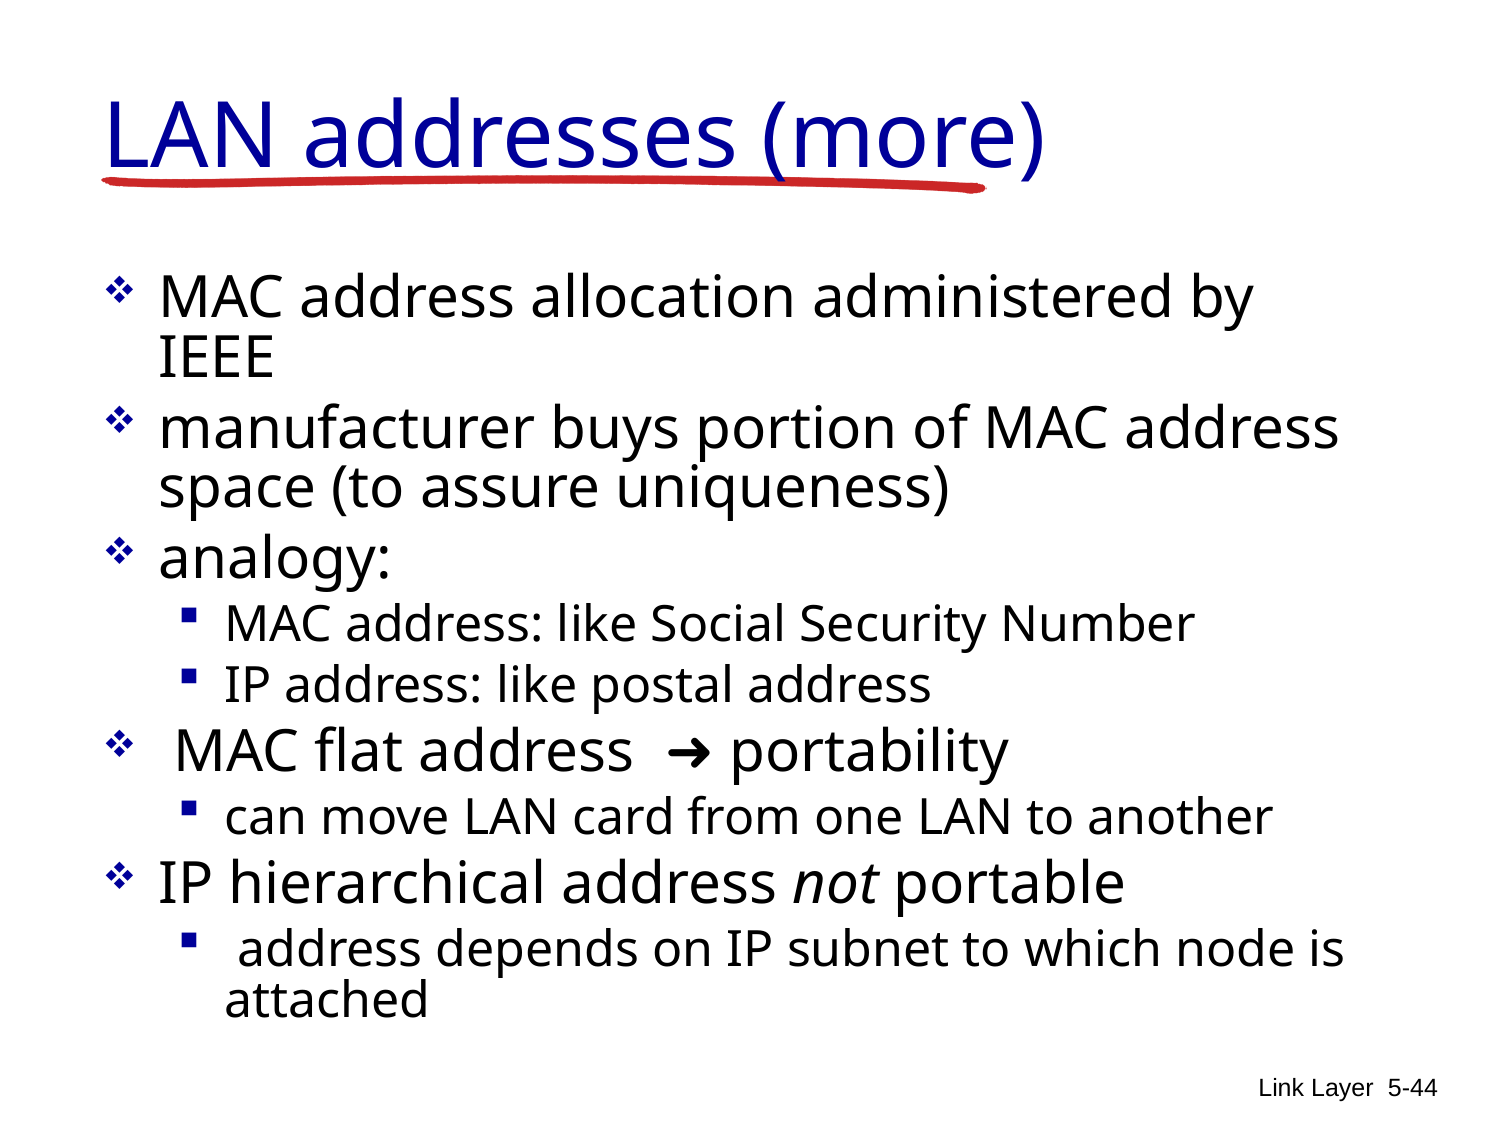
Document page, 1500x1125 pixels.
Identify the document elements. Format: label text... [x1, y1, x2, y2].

slide_number 5-44 [1342, 1064, 1454, 1125]
picture [96, 170, 998, 200]
footer Link Layer [914, 1064, 1342, 1125]
list MAC address allocation administered by IEEE manufacturer buys portion of MAC address space (to assure uniqueness) analogy: MAC address: like Social Security Number IP address: like postal address MAC flat address ➜ portability can move LAN card from one LAN to another IP hierarchical address not portable address depends on IP subnet to which node is attached [87, 262, 1363, 1025]
title LAN addresses (more) [87, 37, 1363, 225]
